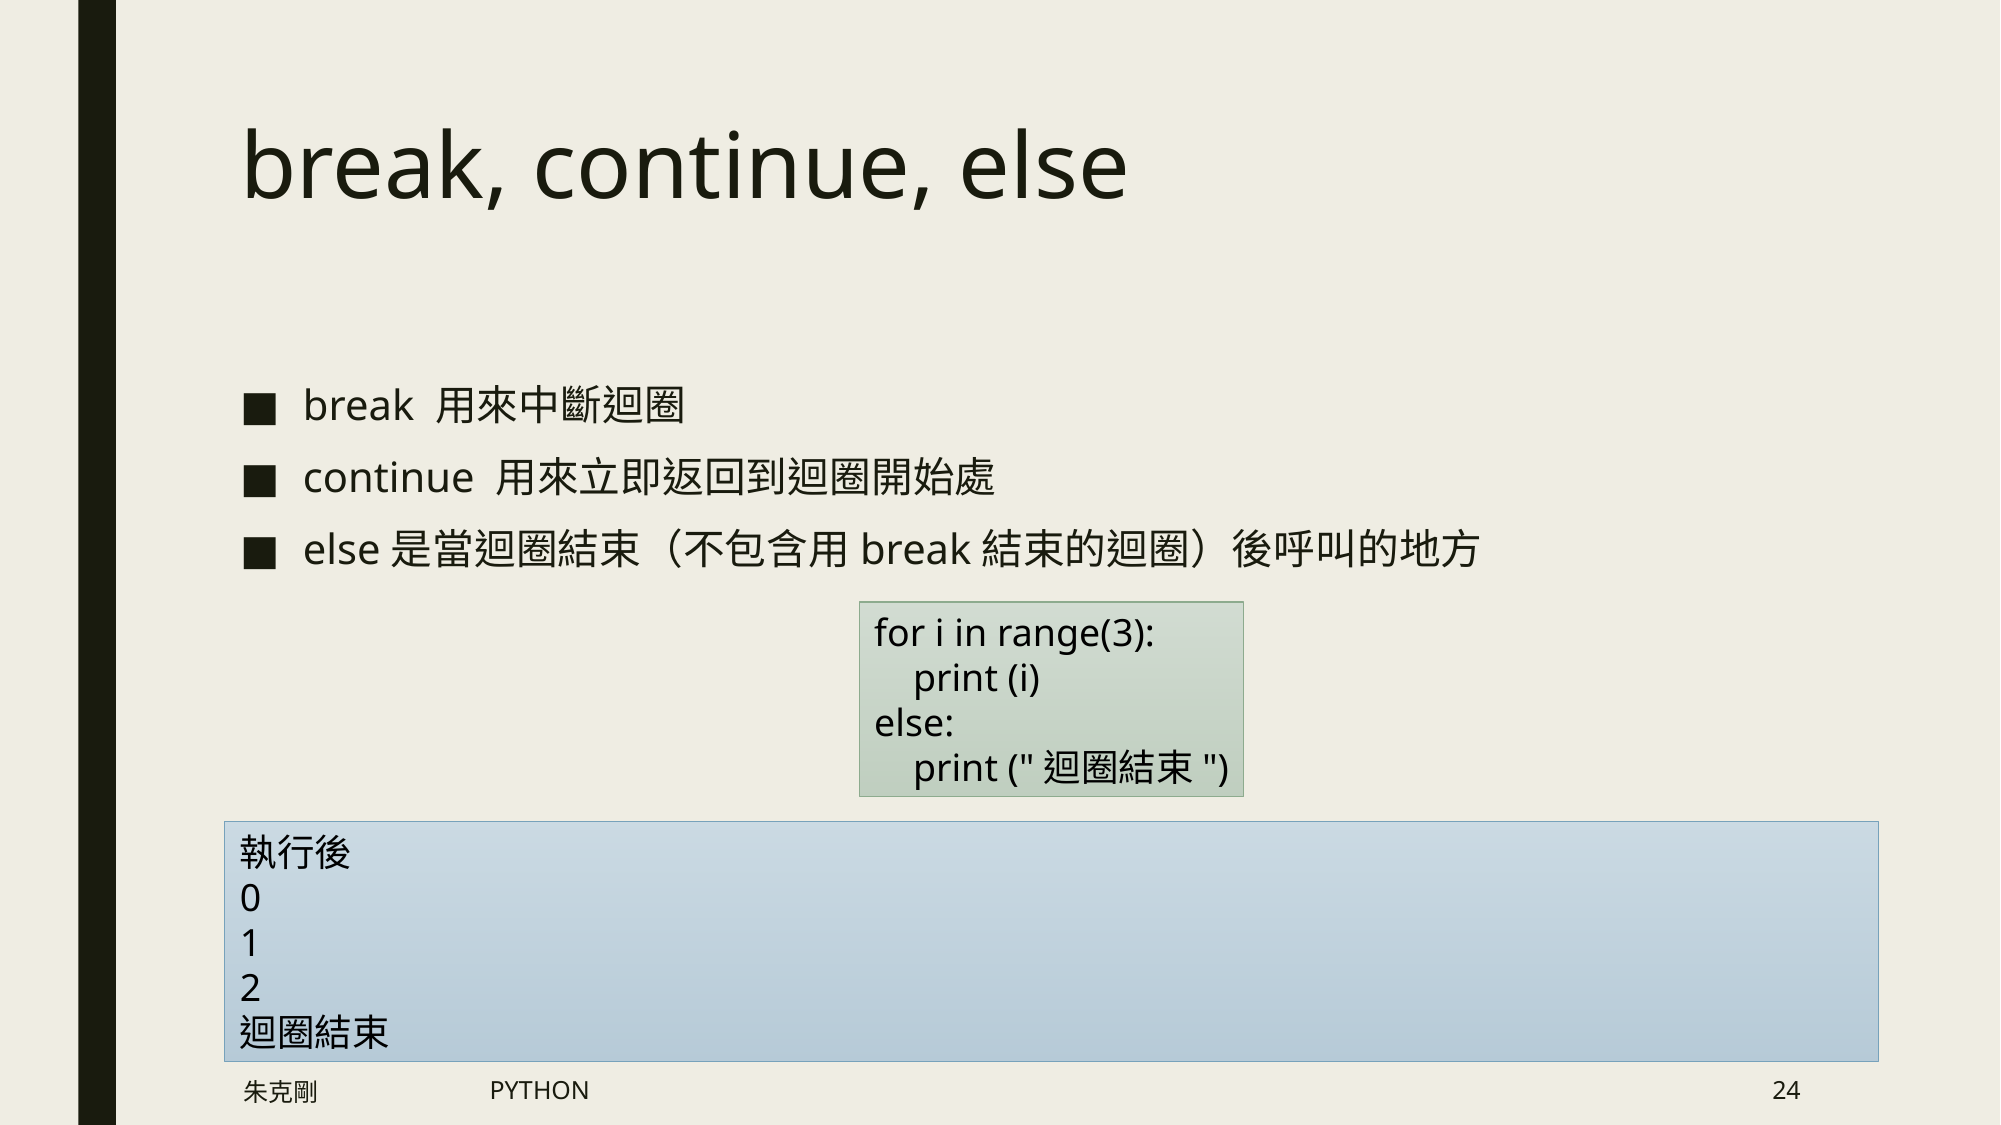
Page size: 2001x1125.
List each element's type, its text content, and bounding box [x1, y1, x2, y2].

slide_number 朱克剛 [228, 1058, 426, 1125]
footer PYTHON [474, 1058, 1505, 1125]
title break, continue, else [225, 112, 1800, 357]
slide_number 24 [1553, 1058, 1816, 1125]
text_box 執行後 0 1 2 迴圈結束 [224, 821, 1879, 1062]
list break 用來中斷迴圈 continue 用來立即返回到迴圈開始處 else是當迴圈結束（不包含用break結束的迴圈）後呼叫的地方 [225, 375, 1800, 821]
text_box for i in range(3): print (i) else: print ("迴圈結束") [859, 601, 1244, 797]
